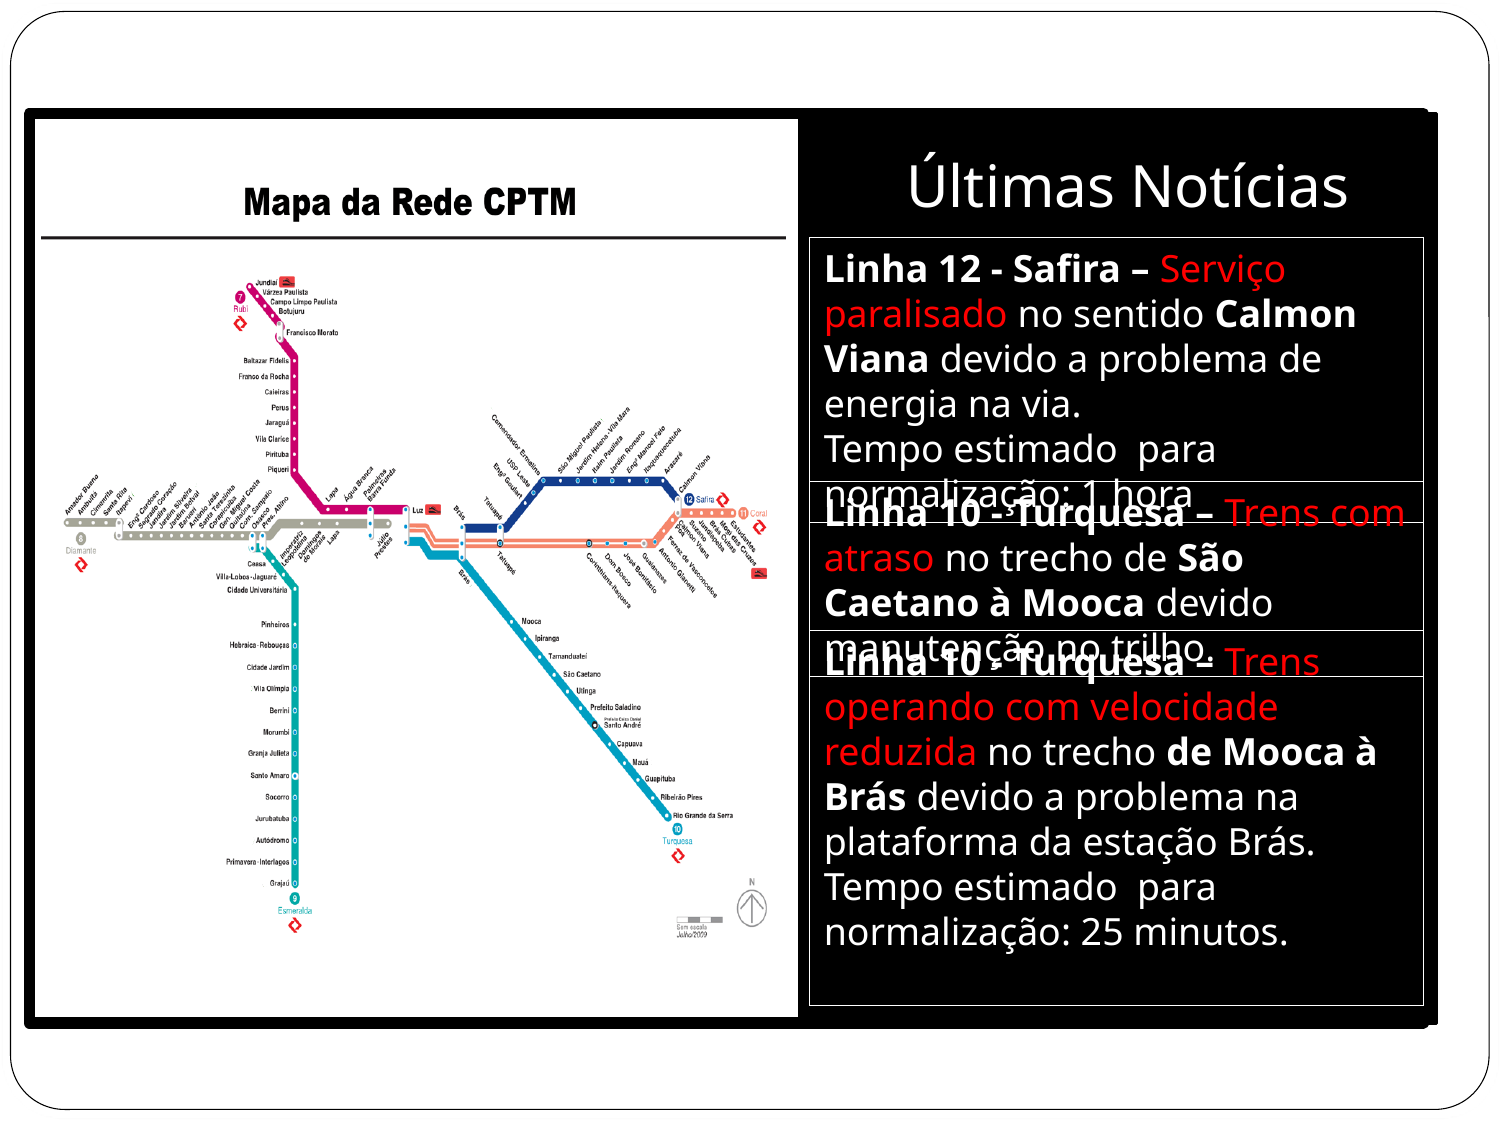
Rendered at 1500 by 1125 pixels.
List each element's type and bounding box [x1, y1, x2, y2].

text_box [28, 112, 788, 1025]
text_box [796, 113, 1460, 1024]
picture [40, 160, 786, 965]
